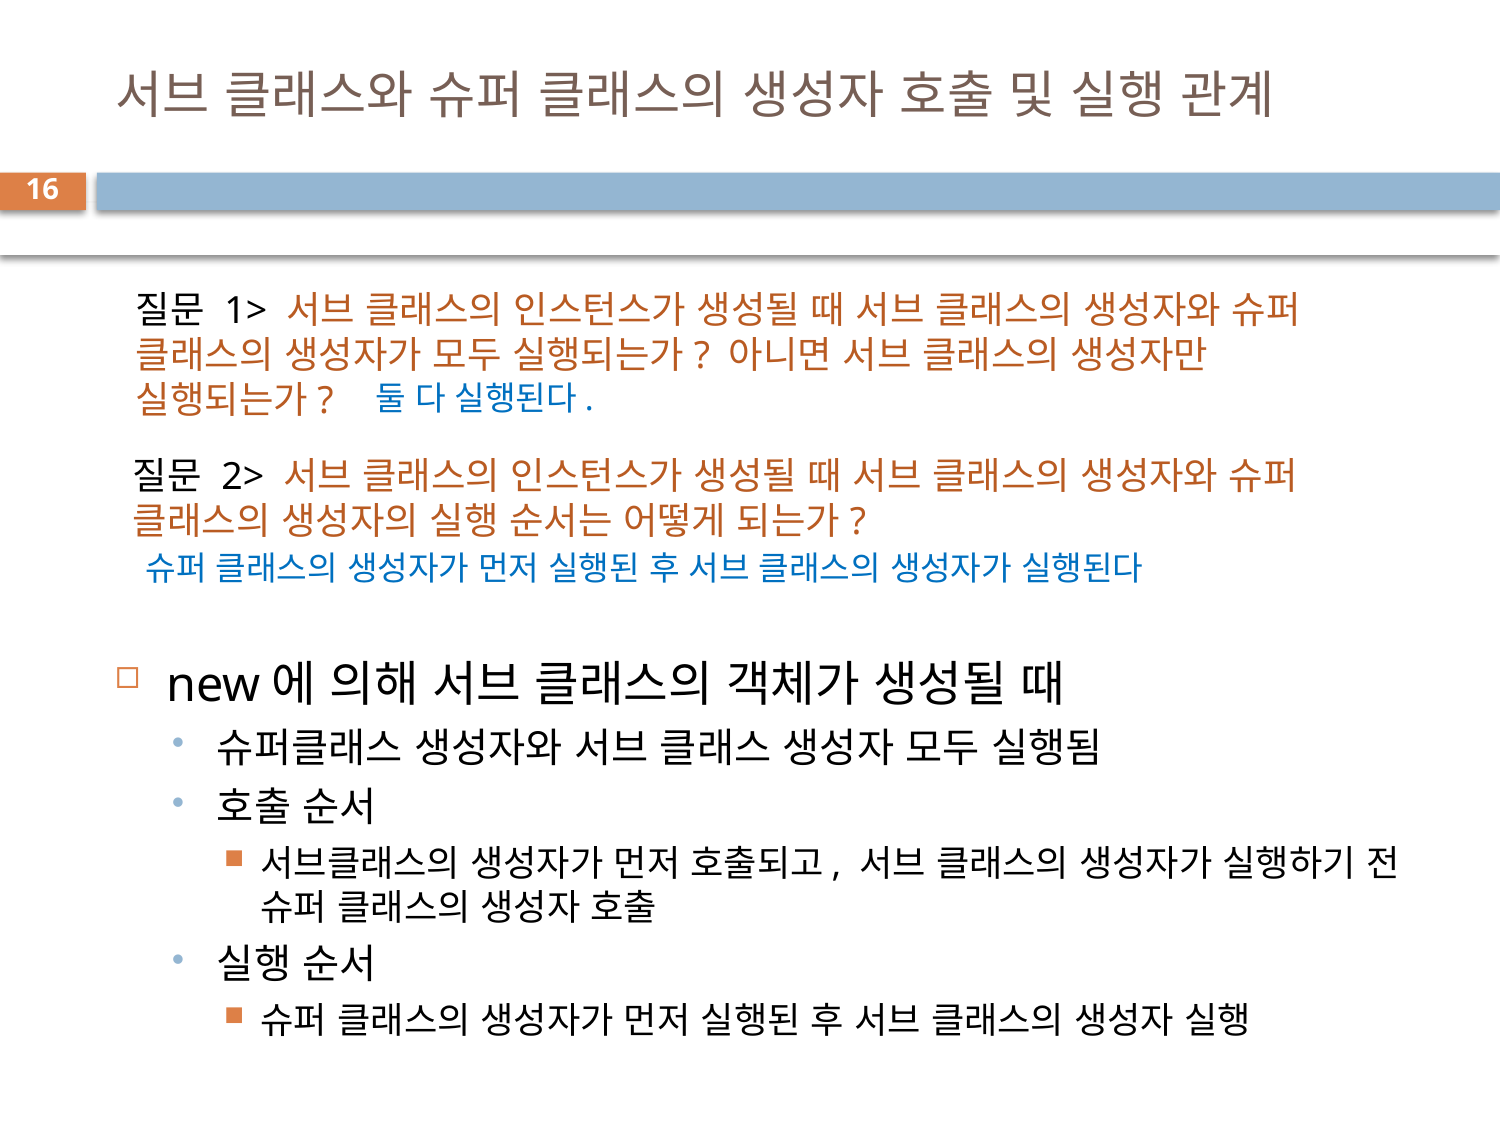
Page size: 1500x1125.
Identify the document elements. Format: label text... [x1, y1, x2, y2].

list new에 의해 서브 클래스의 객체가 생성될 때 슈퍼클래스 생성자와 서브 클래스 생성자 모두 실행됨 호출 순서 서브클래스의 생성자가 먼저 호출되고, 서브 클래스의 생성자가 실행하기 전 슈퍼 클래스의 생성자 호출 실행 순서 슈퍼 클래스의 생성자가 먼저 실행된 후 서브 클래스의 생성자 실행 [100, 645, 1438, 1052]
text_box 질문 1> 서브 클래스의 인스턴스가 생성될 때 서브 클래스의 생성자와 슈퍼 클래스의 생성자가 모두 실행되는가? 아니면 서브 클래스의 생성자만 실행되는가? [121, 278, 1379, 429]
text_box 둘 다 실행된다. [360, 369, 609, 425]
title 서브 클래스와 슈퍼 클래스의 생성자 호출 및 실행 관계 [100, 37, 1438, 149]
text_box 슈퍼 클래스의 생성자가 먼저 실행된 후 서브 클래스의 생성자가 실행된다 [130, 539, 1329, 595]
text_box 질문 2> 서브 클래스의 인스턴스가 생성될 때 서브 클래스의 생성자와 슈퍼 클래스의 생성자의 실행 순서는 어떻게 되는가? [118, 444, 1365, 550]
slide_number 16 [0, 170, 87, 211]
